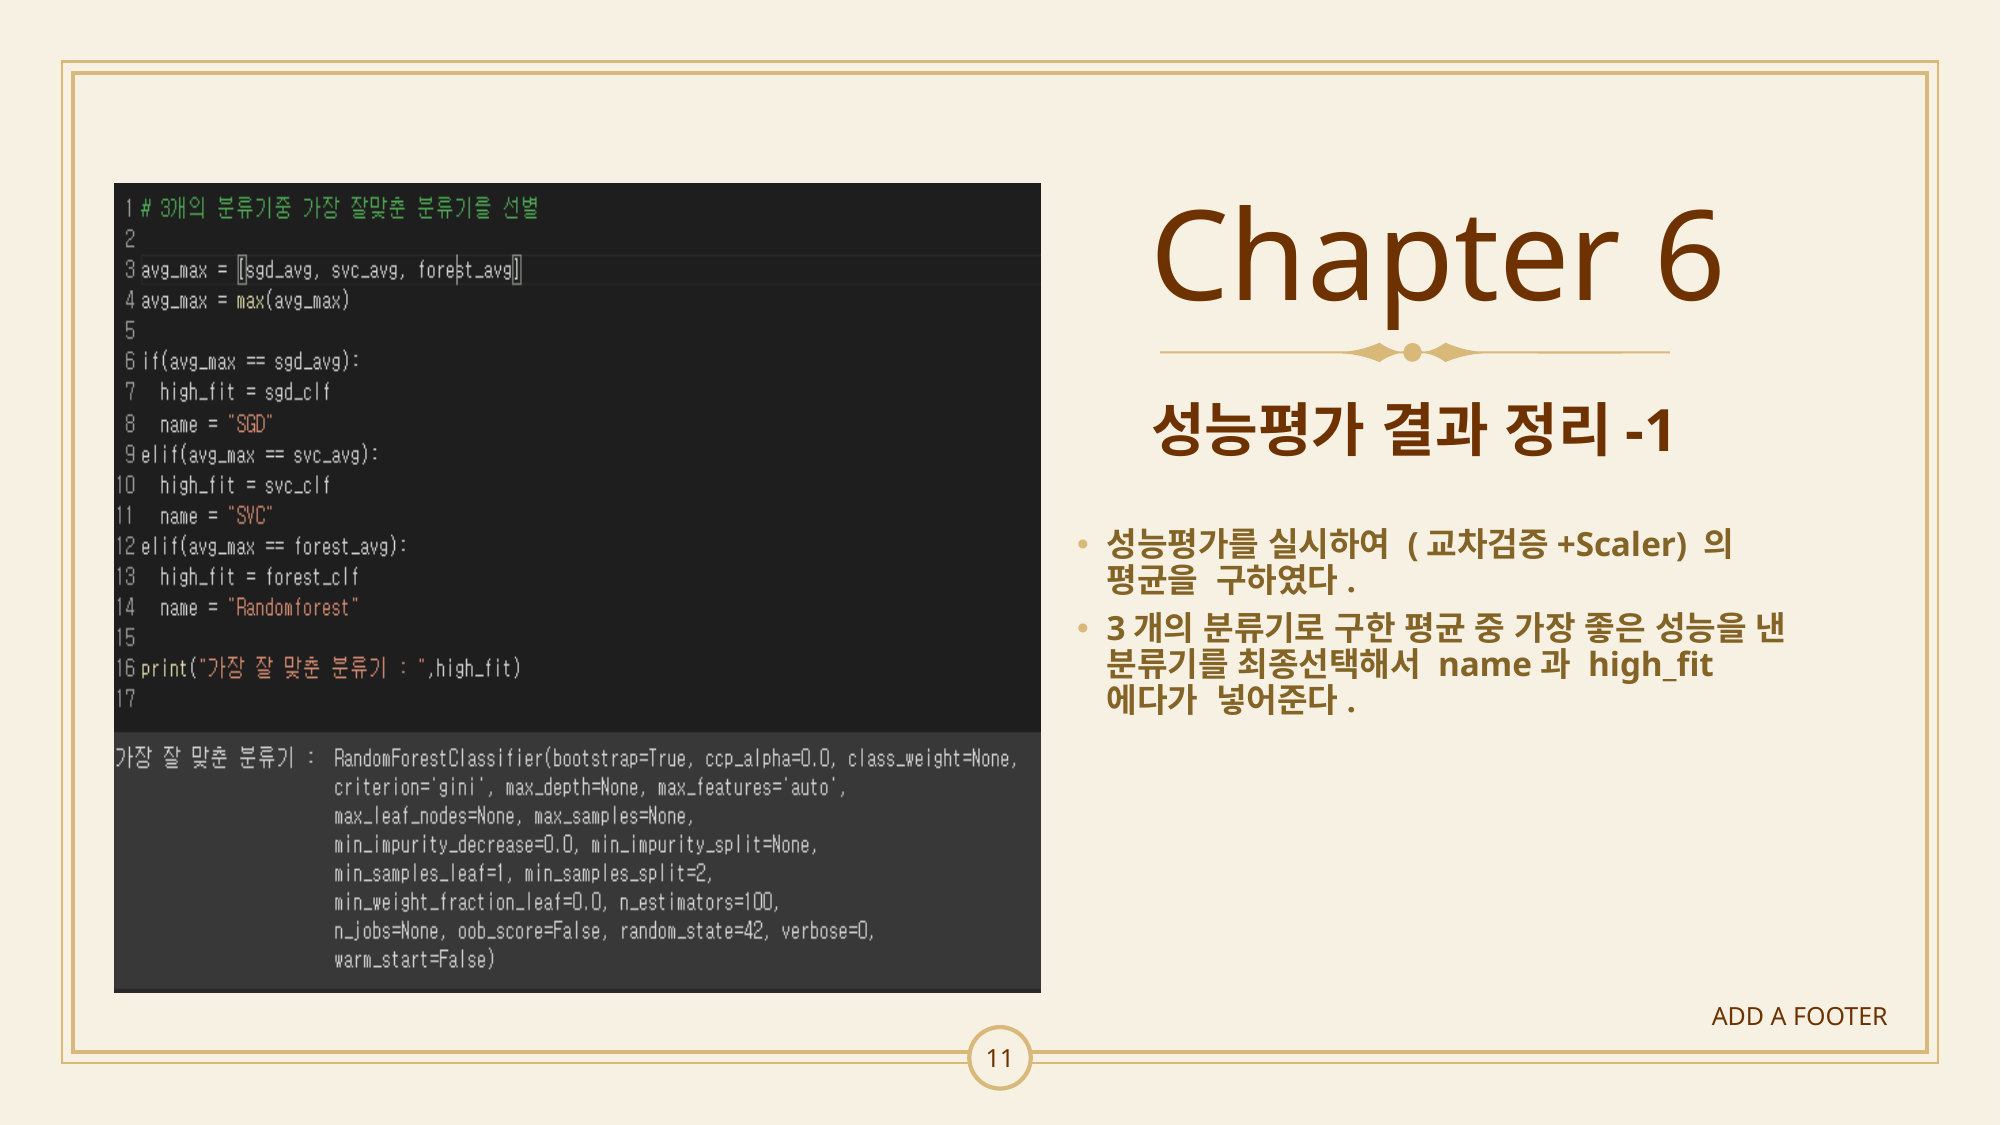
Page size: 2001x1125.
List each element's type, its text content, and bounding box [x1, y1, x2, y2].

picture [114, 183, 1041, 993]
slide_number 11 [954, 1029, 1045, 1089]
list 성능평가를 실시하여 (교차검증+Scaler) 의 평균을 구하였다. 3개의 분류기로 구한 평균 중 가장 좋은 성능을 낸 분류기를 최종선택해서 name과 high_fit 에다가 넣어준다. [1062, 520, 1835, 1005]
title Chapter 6 [1135, 151, 1835, 369]
footer ADD A FOOTER [1345, 987, 1904, 1047]
list 성능평가 결과 정리-1 [1136, 394, 1720, 499]
